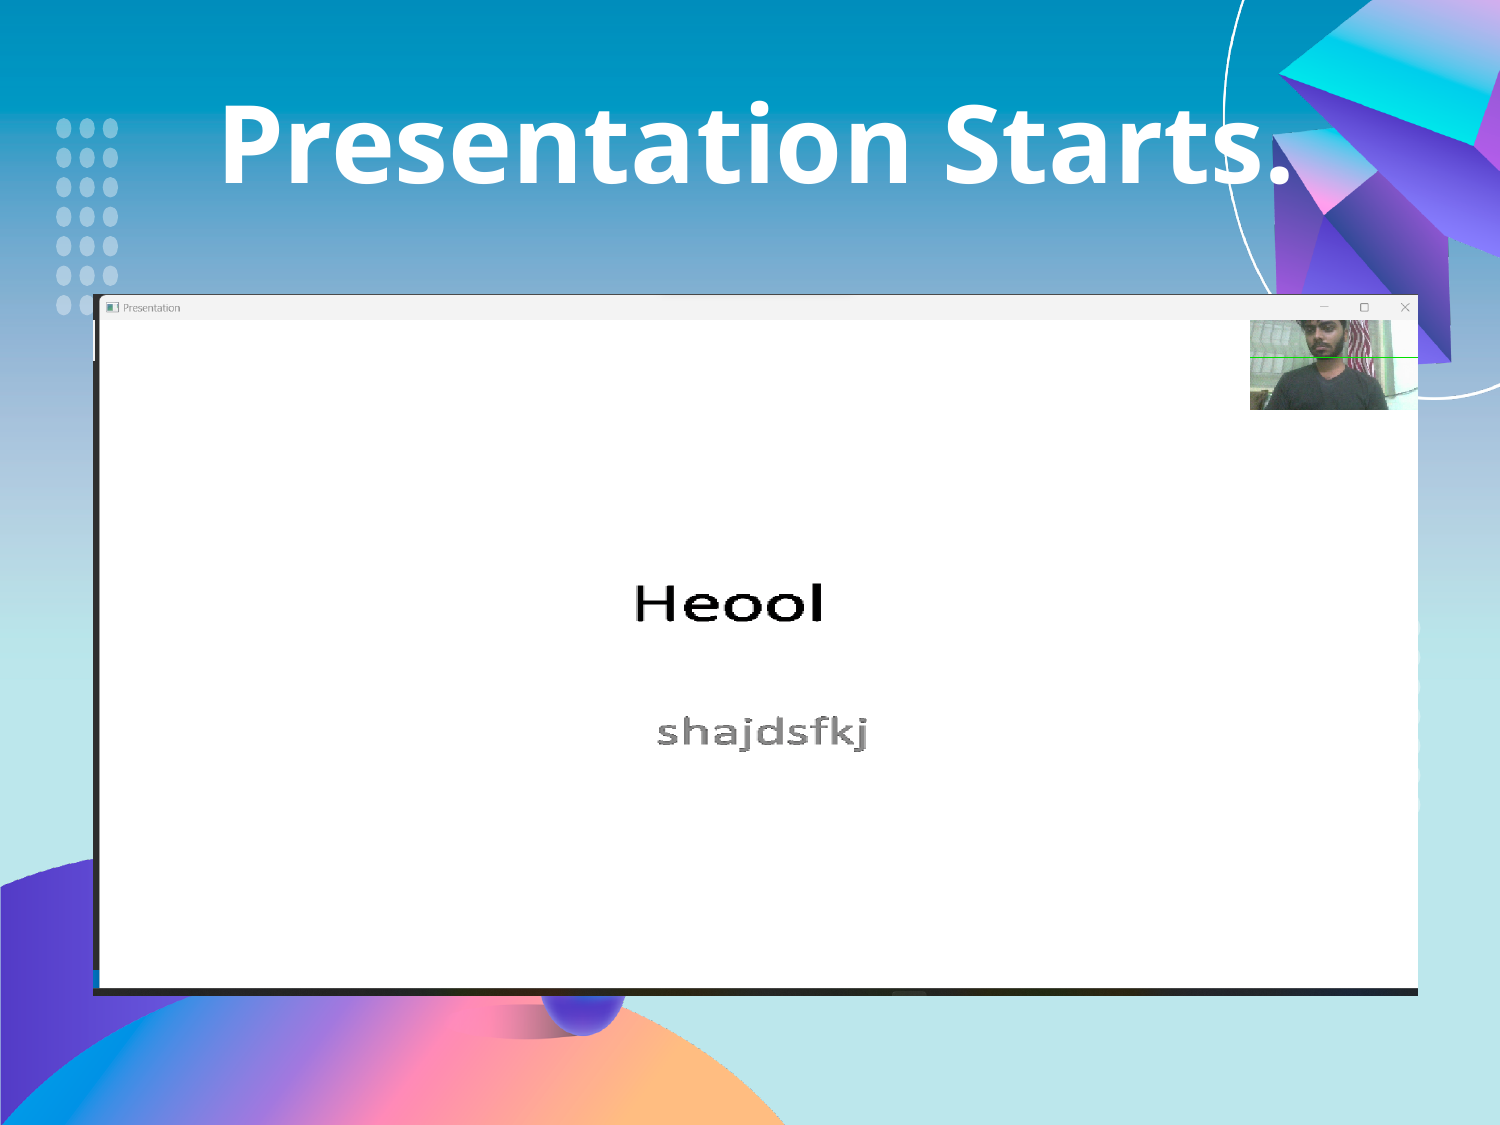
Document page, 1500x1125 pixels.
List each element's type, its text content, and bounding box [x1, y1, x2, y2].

picture [1230, 29, 1235, 49]
picture [0, 0, 1500, 1125]
title Presentation Starts. [93, 70, 1418, 228]
